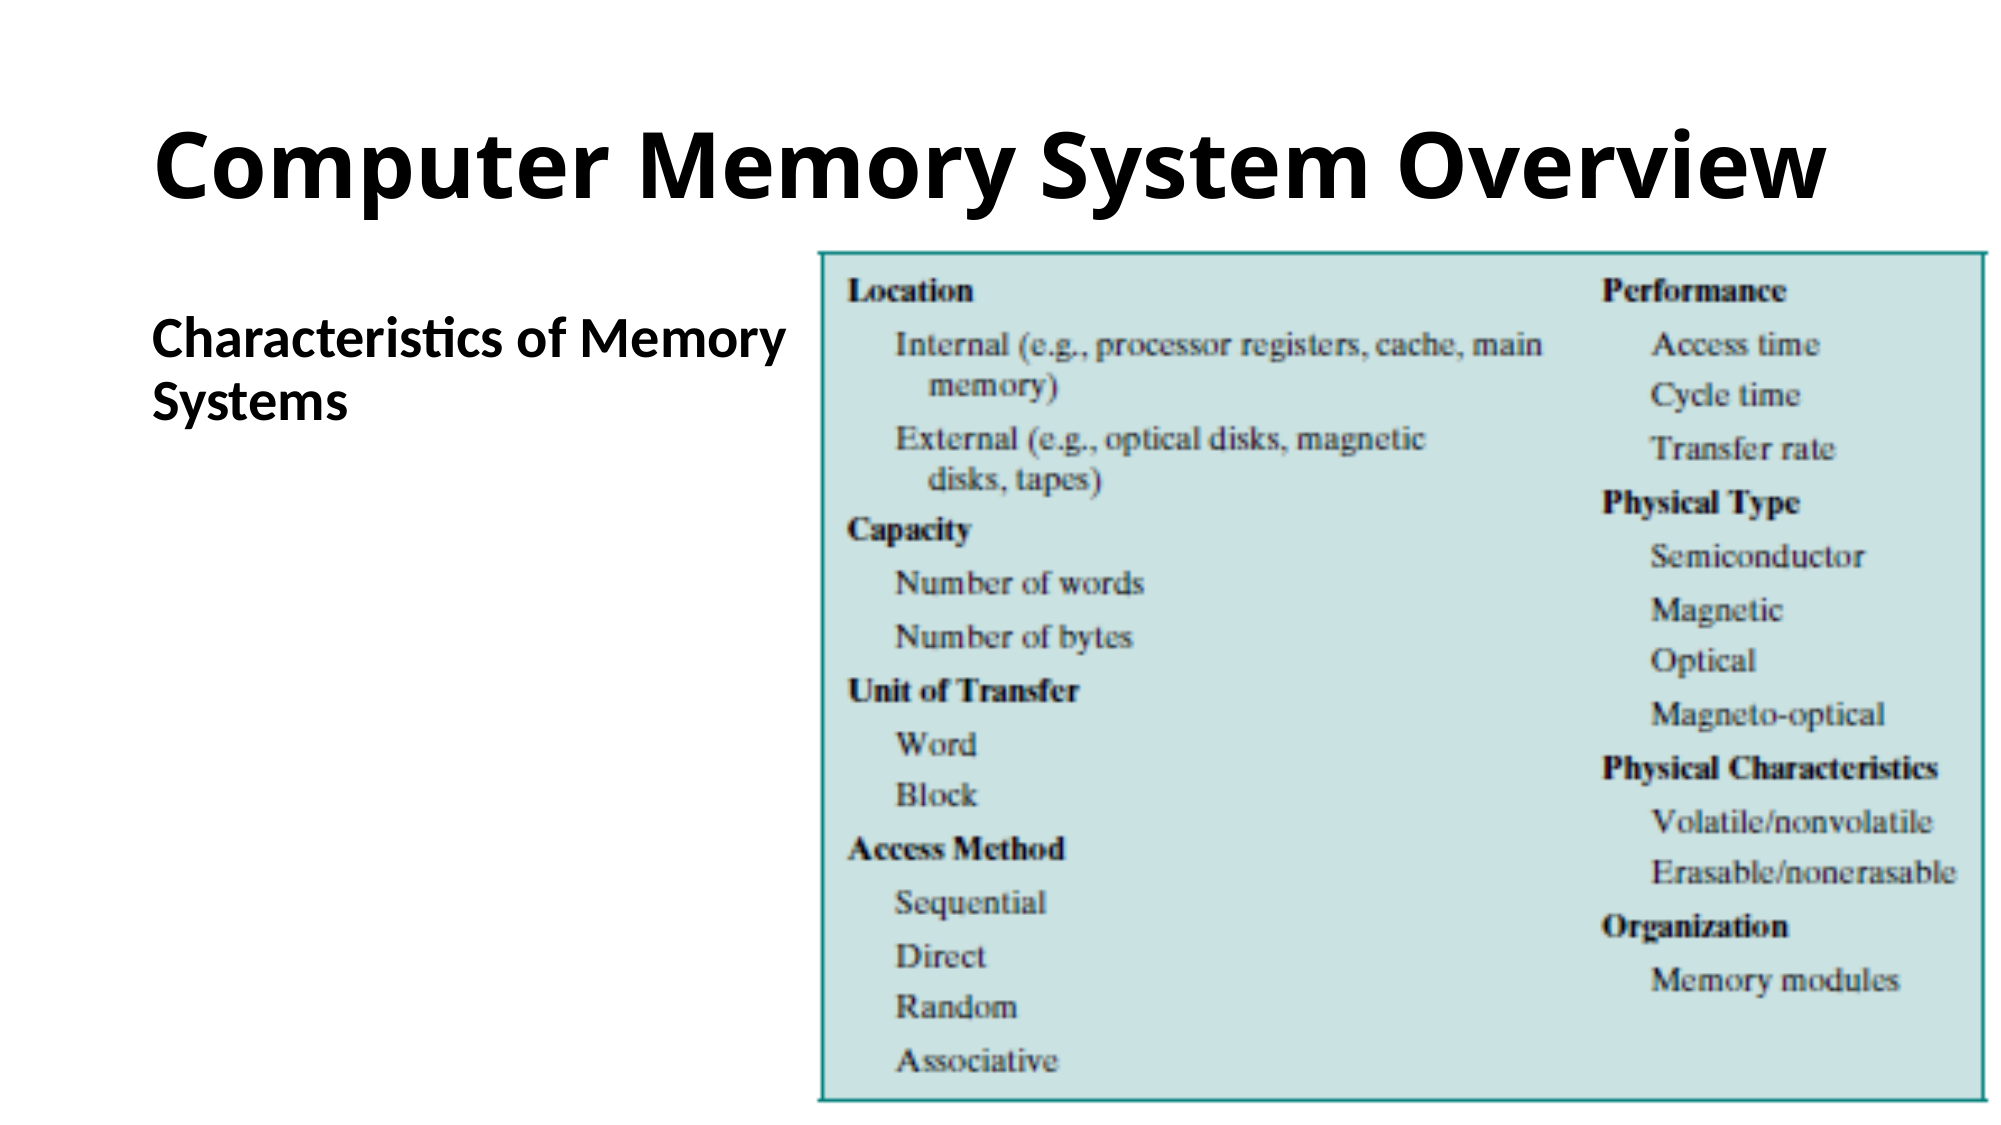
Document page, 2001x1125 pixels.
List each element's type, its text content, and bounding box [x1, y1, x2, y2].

list Characteristics of Memory Systems [137, 299, 807, 1014]
picture [812, 239, 1996, 1110]
title Computer Memory System Overview [137, 59, 1863, 278]
